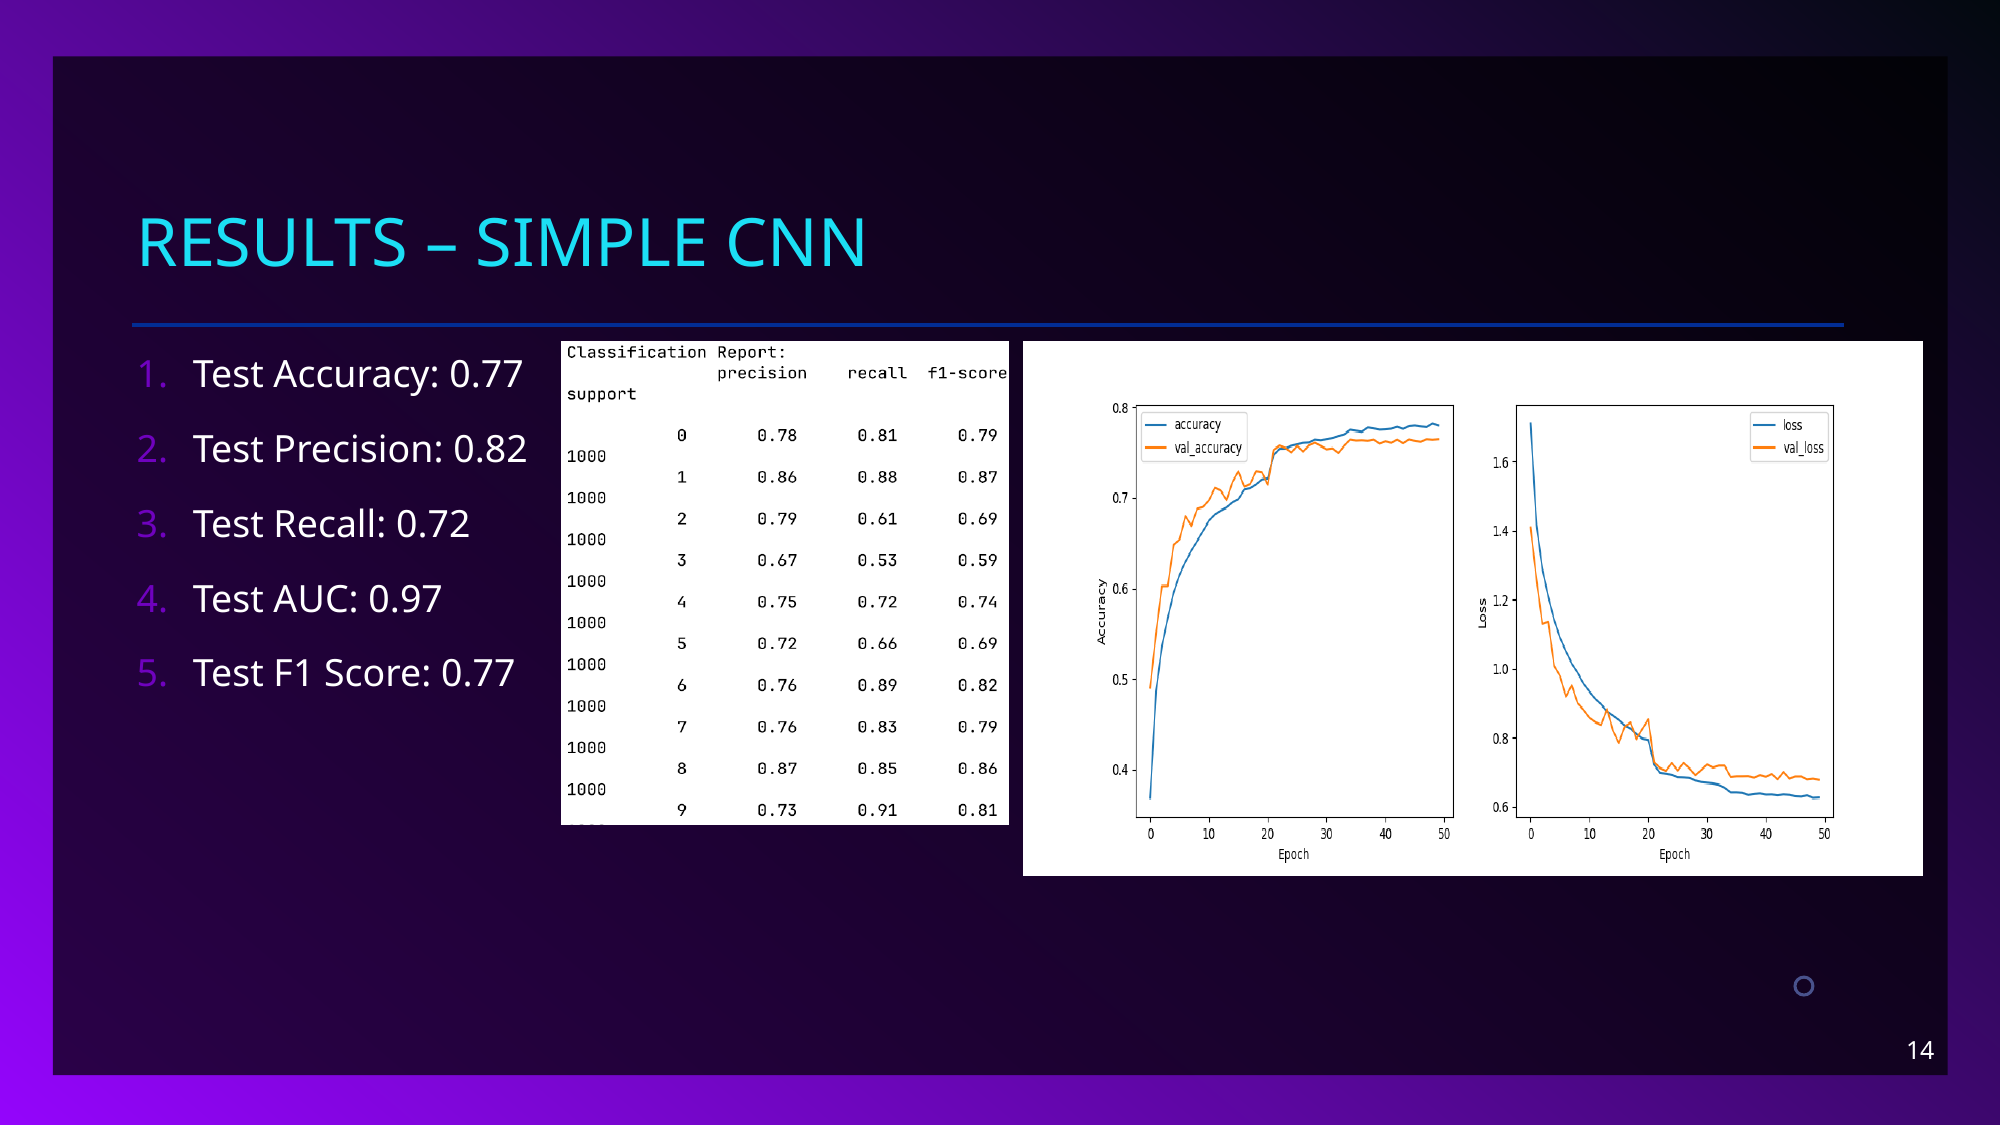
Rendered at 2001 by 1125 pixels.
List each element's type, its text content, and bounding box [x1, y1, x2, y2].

slide_number 14 [1499, 1021, 1950, 1082]
title RESULTS – SIMPLE CNN [121, 70, 1845, 289]
picture [561, 341, 1009, 825]
list Test Accuracy: 0.77 Test Precision: 0.82 Test Recall: 0.72 Test AUC: 0.97 Test F1 Score: 0.77 [121, 333, 741, 945]
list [1023, 341, 1923, 876]
